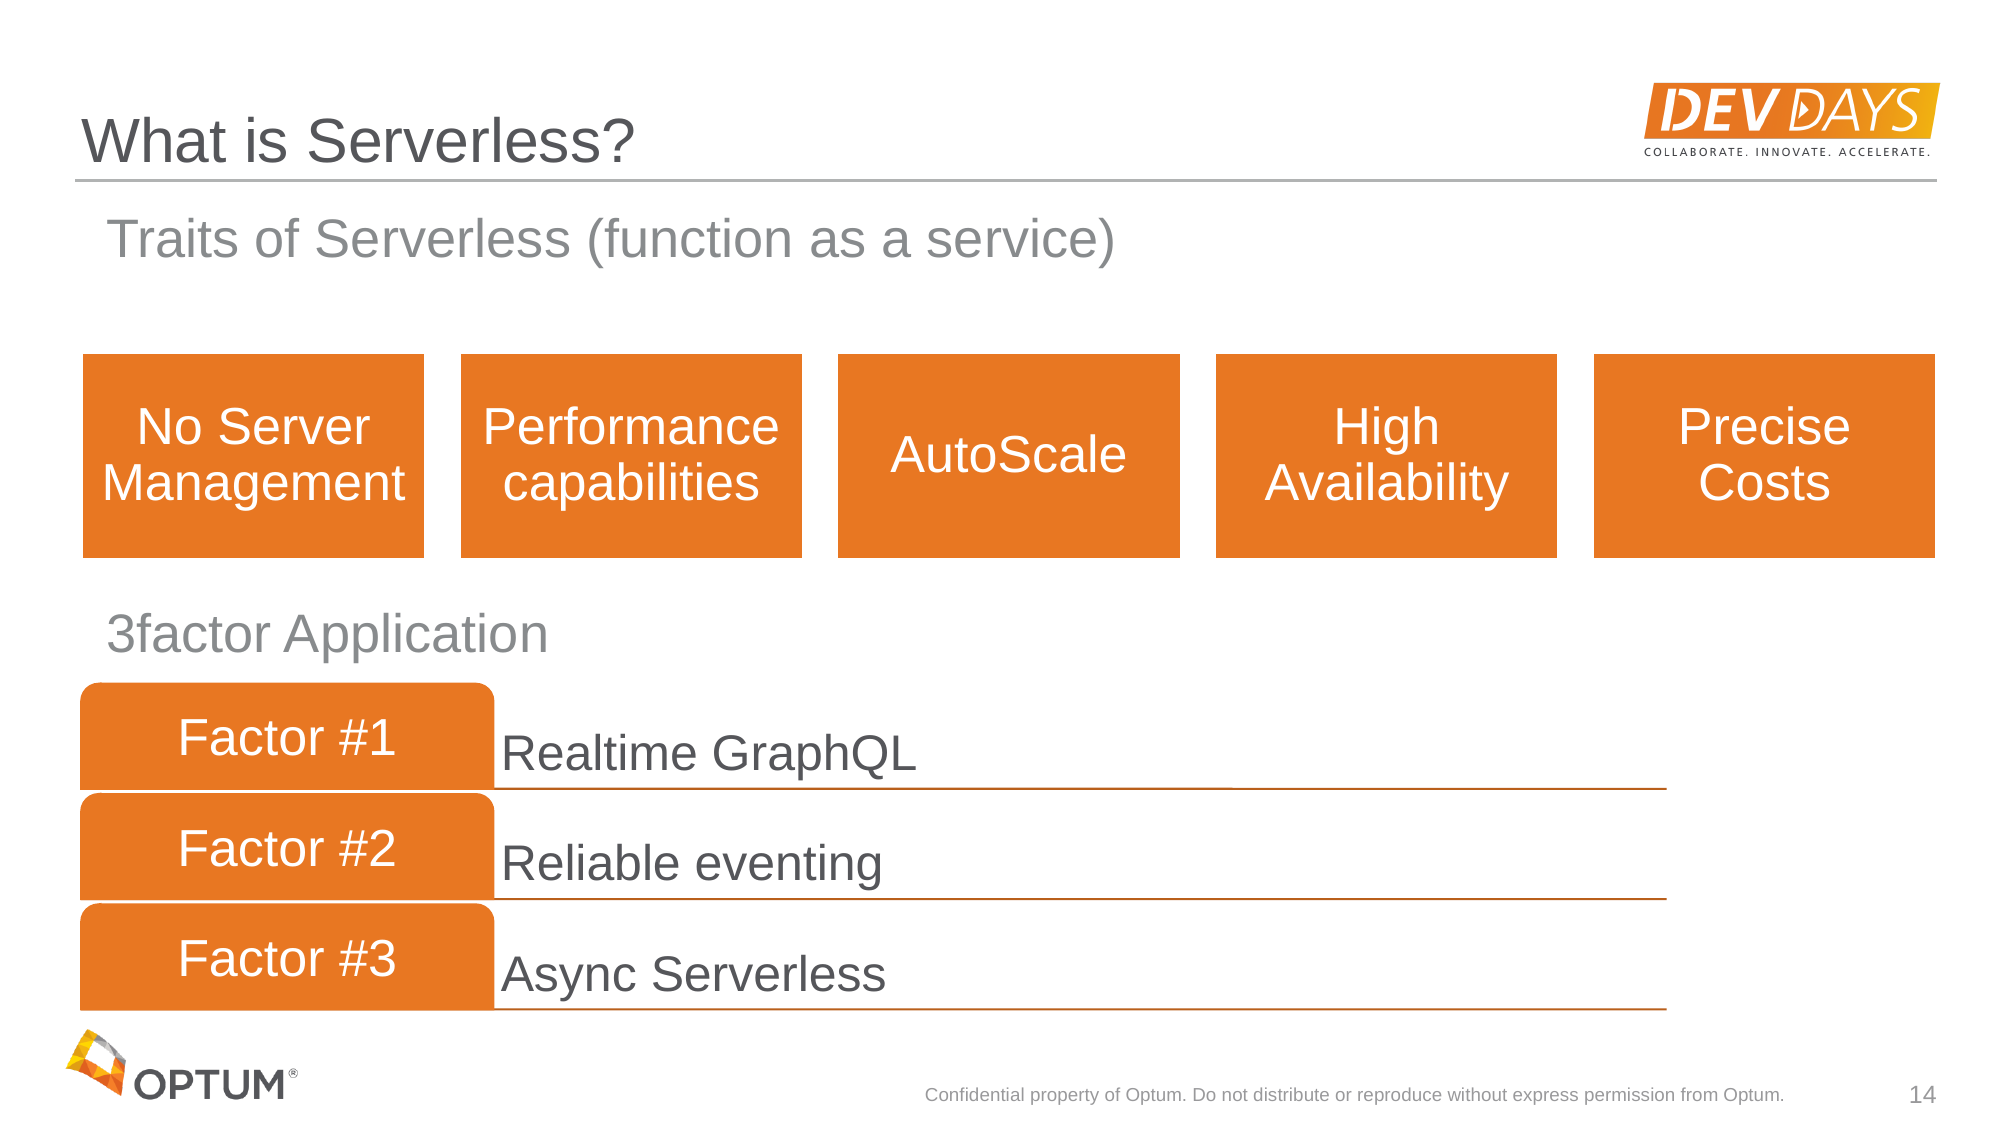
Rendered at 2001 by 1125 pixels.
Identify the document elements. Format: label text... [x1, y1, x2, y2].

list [81, 299, 1937, 613]
title What is Serverless? [81, 0, 1416, 177]
list 3factor Application [106, 613, 1443, 683]
slide_number 14 [1847, 1064, 1937, 1124]
picture [64, 1027, 299, 1101]
footer Confidential property of Optum. Do not distribute or reproduce without express permission from Optum. [868, 1064, 1841, 1124]
text_box Traits of Serverless (function as a service) [106, 208, 1443, 290]
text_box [81, 683, 1667, 1010]
